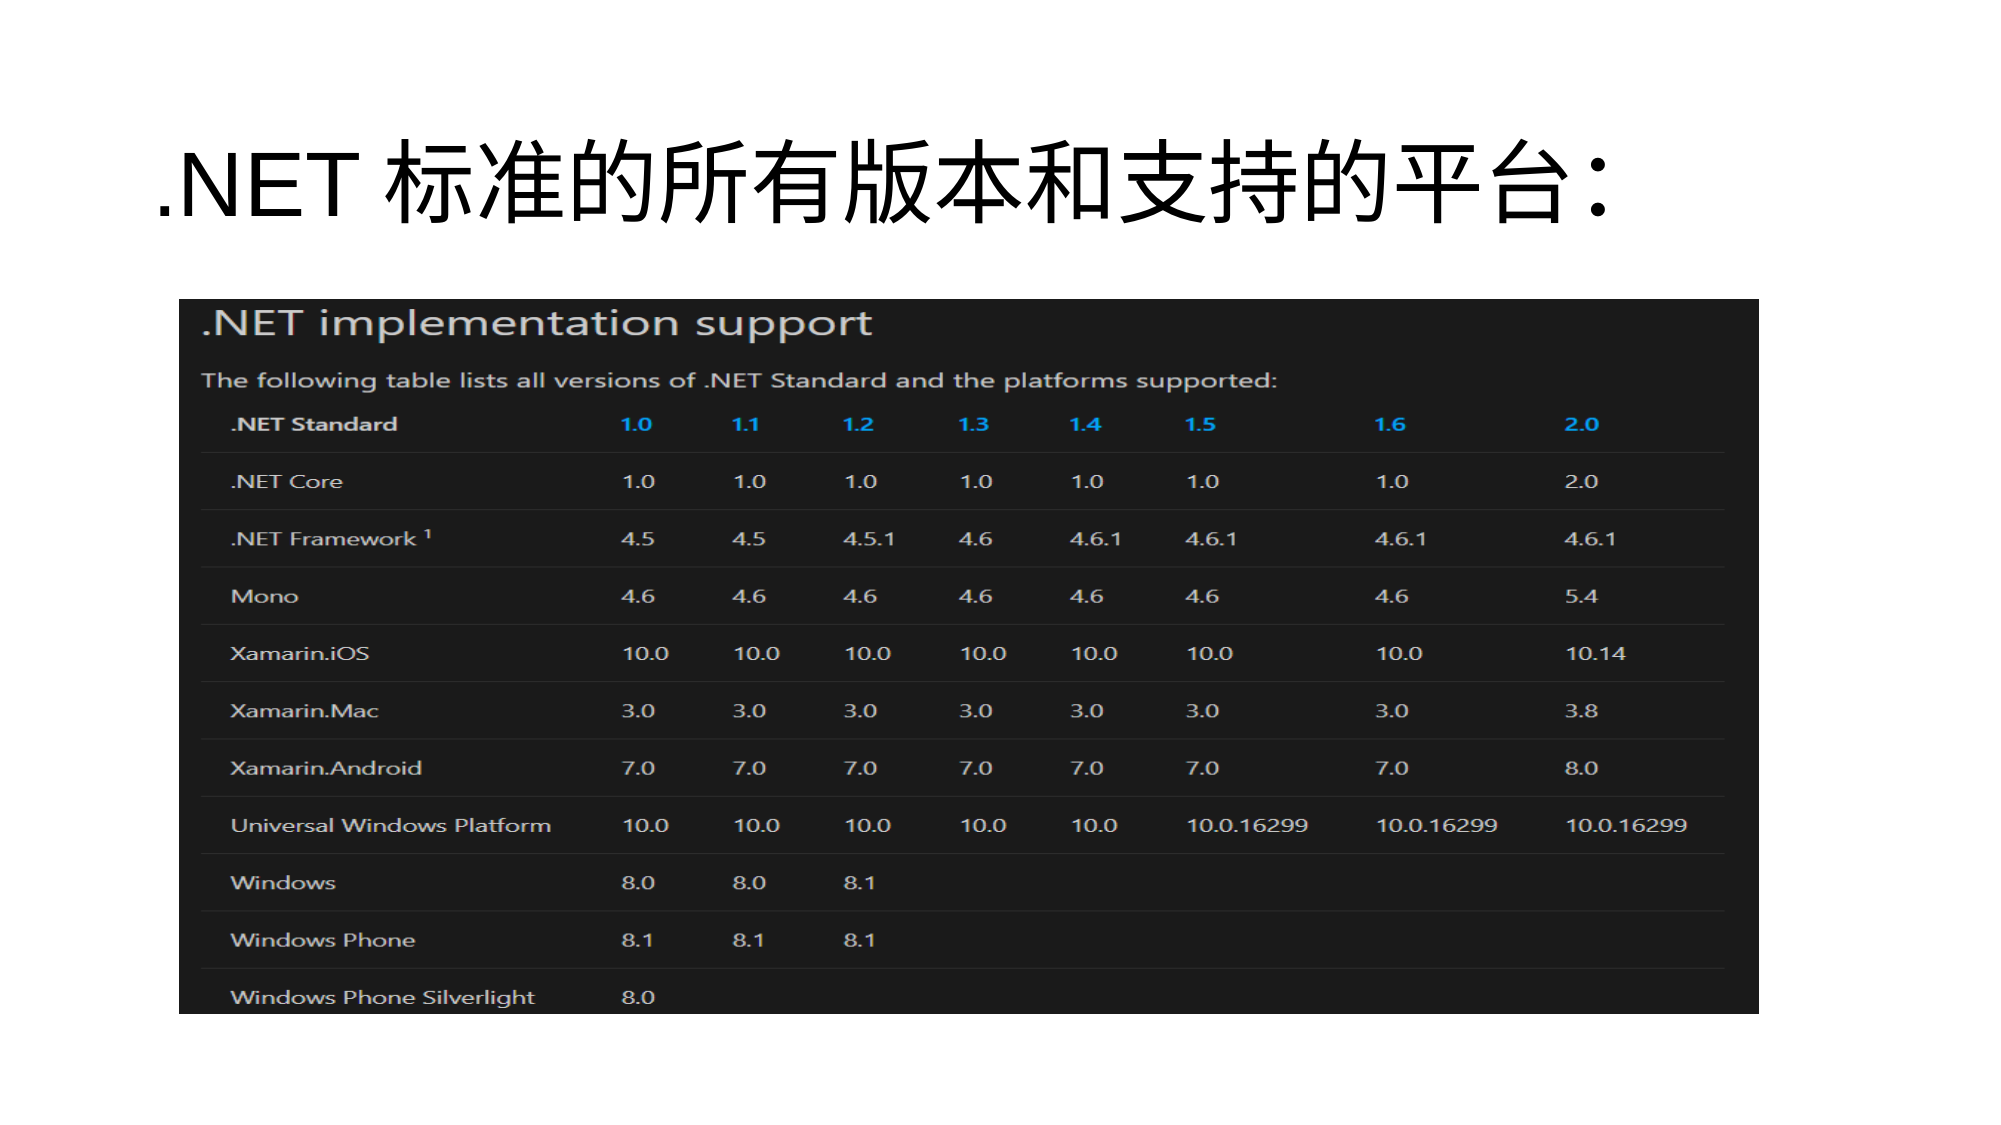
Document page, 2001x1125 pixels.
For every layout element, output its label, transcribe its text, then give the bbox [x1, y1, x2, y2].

title .NET标准的所有版本和支持的平台： [137, 59, 1863, 278]
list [179, 299, 1759, 1014]
